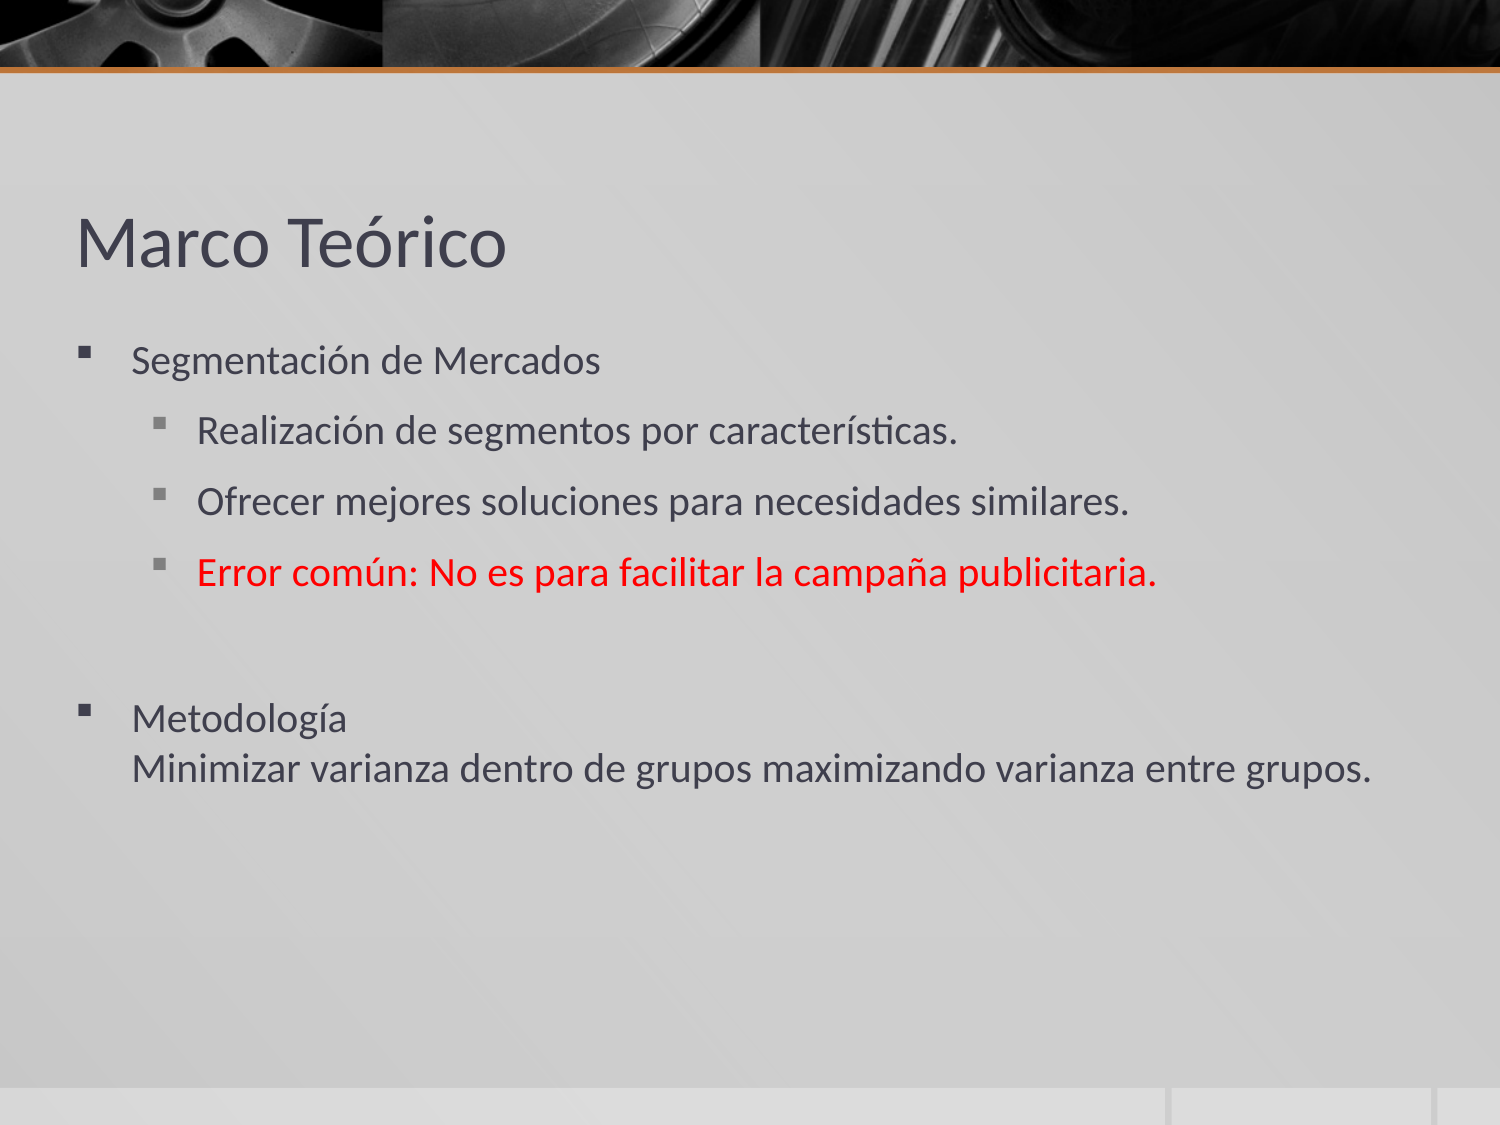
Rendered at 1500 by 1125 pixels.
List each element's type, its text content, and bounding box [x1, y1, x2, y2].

picture [0, 0, 1500, 67]
title Marco Teórico [75, 162, 1425, 313]
list Segmentación de Mercados Realización de segmentos por características. Ofrecer mejores soluciones para necesidades similares. Error común: No es para facilitar la campaña publicitaria. Metodología Minimizar varianza dentro de grupos maximizando varianza entre grupos. [75, 324, 1425, 1005]
